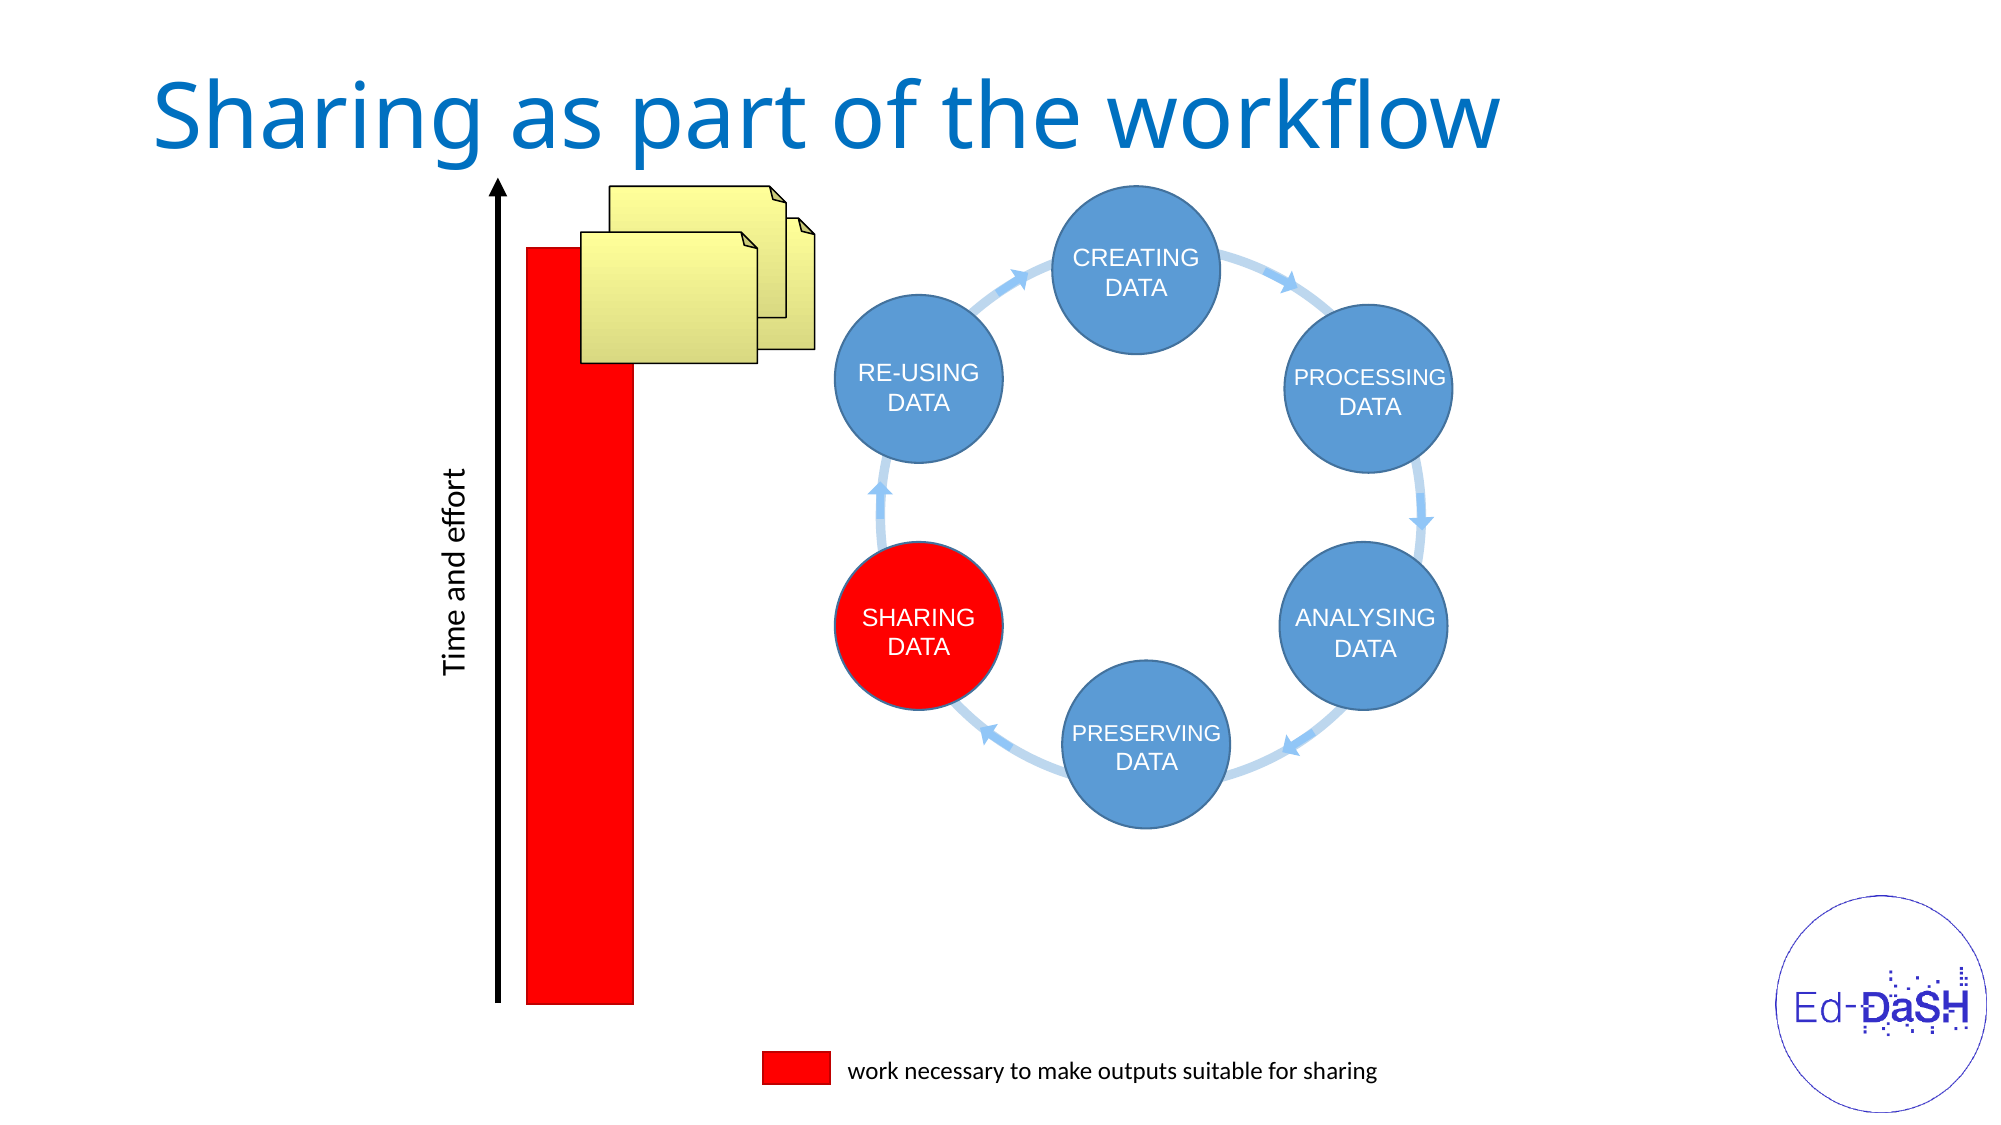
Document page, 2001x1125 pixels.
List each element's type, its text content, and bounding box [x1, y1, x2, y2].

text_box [834, 186, 1471, 829]
text_box Time and effort [423, 453, 479, 692]
title Sharing as part of the workflow [137, 59, 1863, 179]
text_box [762, 1051, 831, 1085]
text_box [526, 247, 634, 1005]
text_box work necessary to make outputs suitable for sharing [832, 1046, 1394, 1092]
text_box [580, 186, 815, 364]
picture [1775, 895, 1987, 1113]
